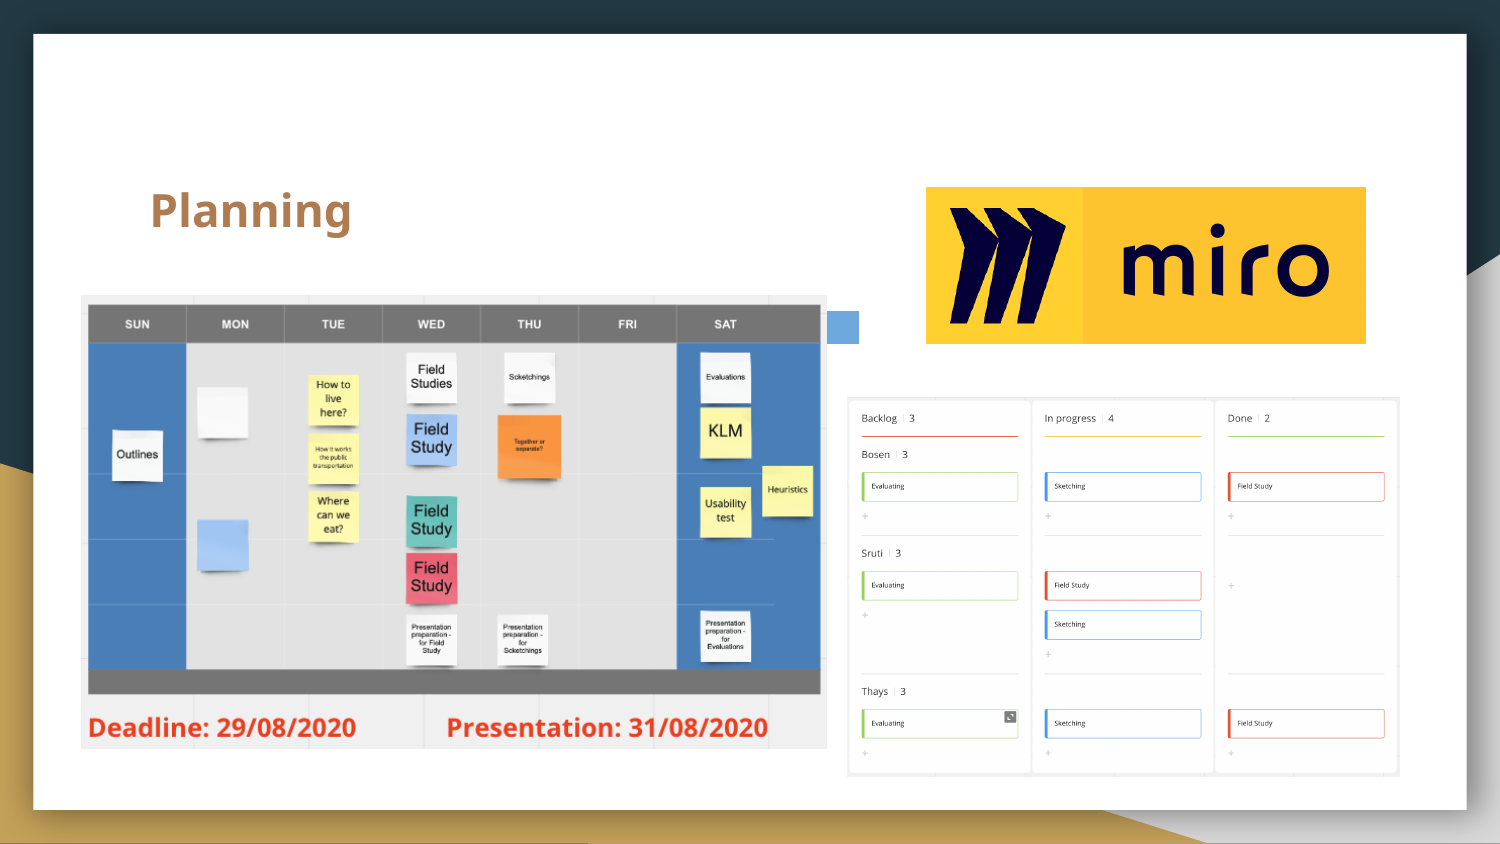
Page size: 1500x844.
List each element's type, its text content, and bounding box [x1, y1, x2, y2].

picture [926, 187, 1366, 345]
text_box [832, 311, 859, 344]
picture [847, 397, 1400, 777]
picture [81, 295, 827, 749]
title Planning [134, 138, 1366, 296]
